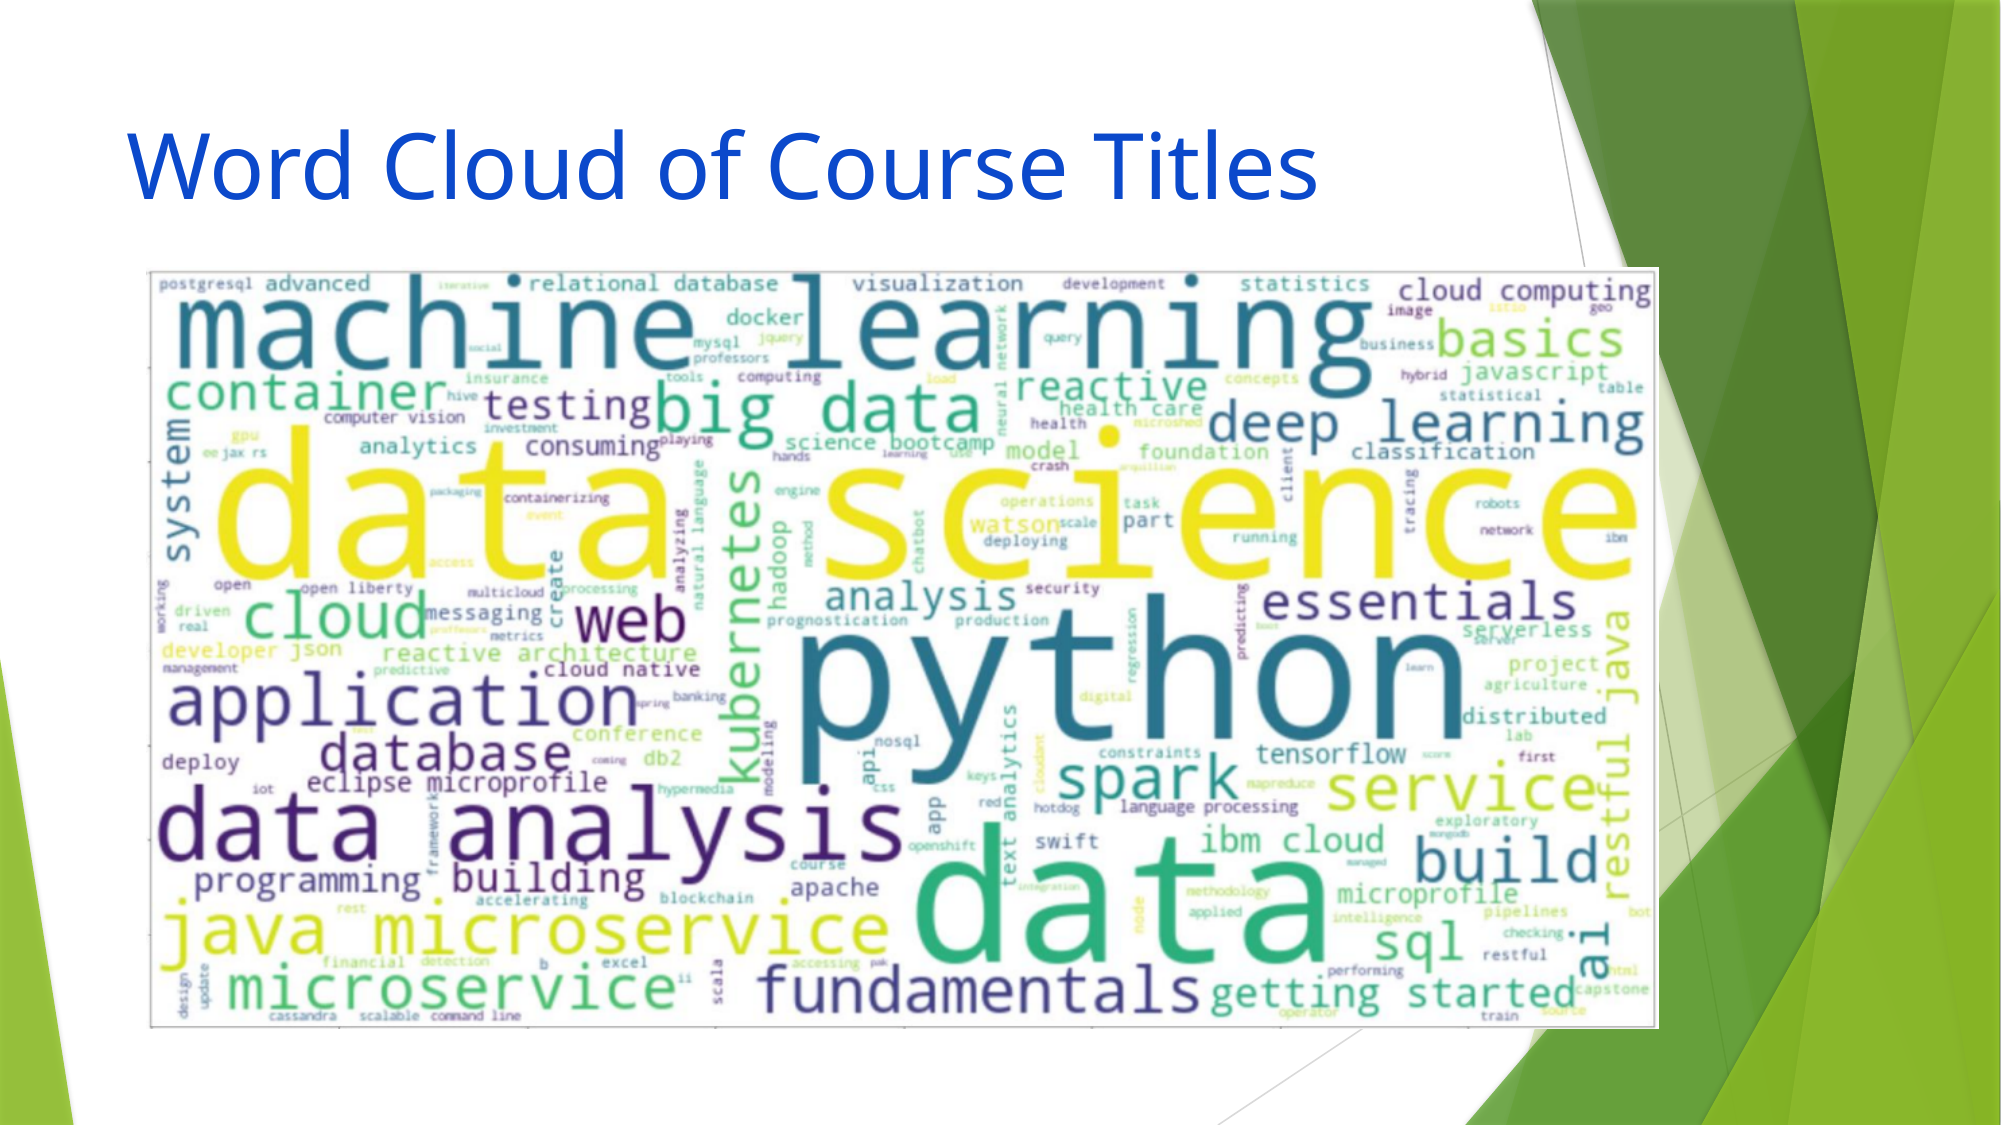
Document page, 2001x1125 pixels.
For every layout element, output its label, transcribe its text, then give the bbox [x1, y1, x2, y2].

picture [145, 267, 1659, 1030]
title Word Cloud of Course Titles [111, 99, 1522, 317]
